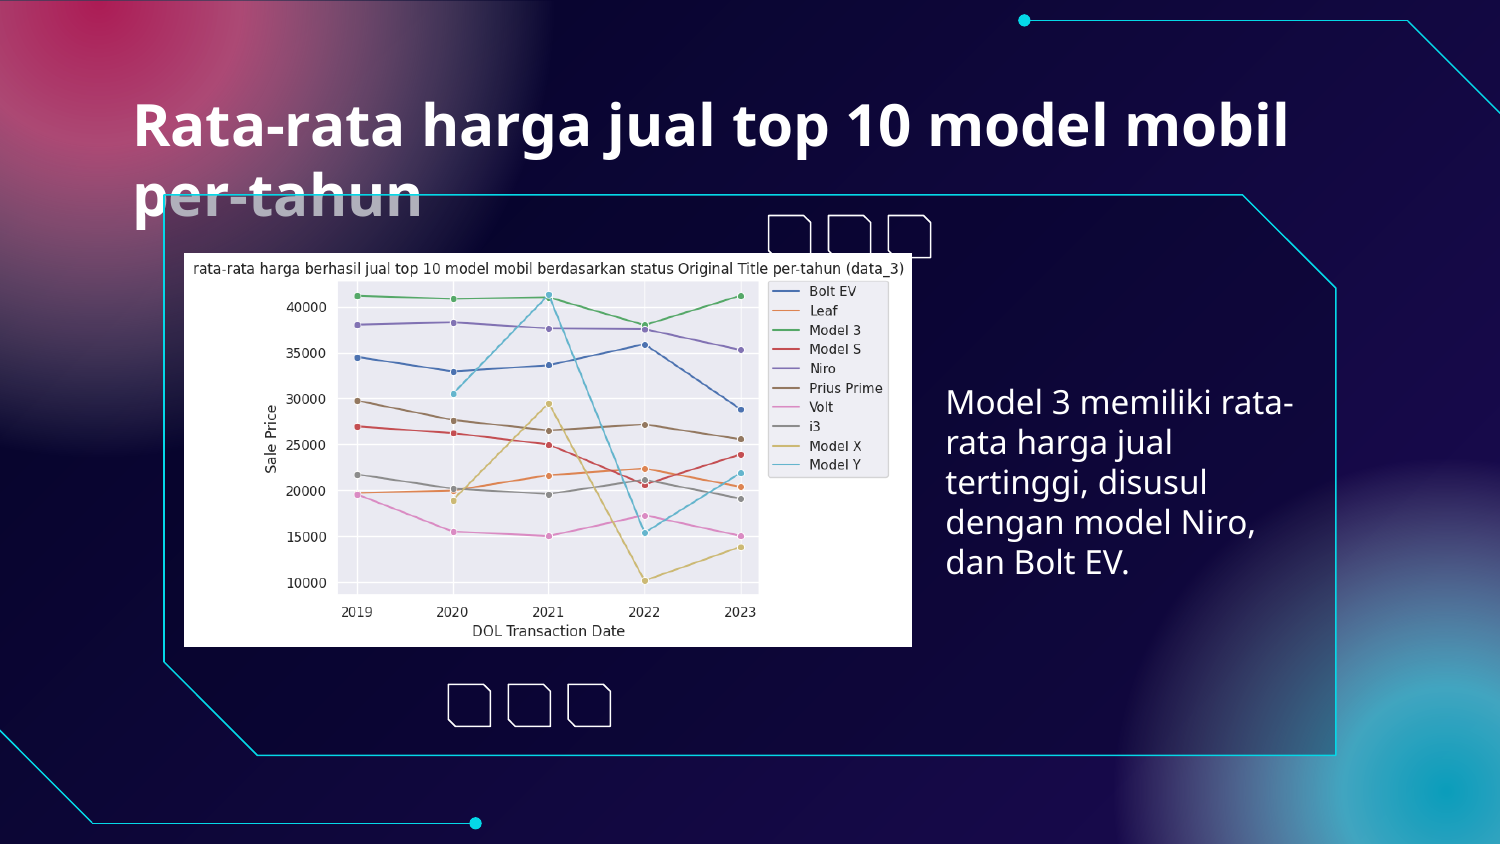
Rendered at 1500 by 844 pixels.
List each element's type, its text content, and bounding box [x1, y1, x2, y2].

title Rata-rata harga jual top 10 model mobil per-tahun [117, 72, 1383, 167]
text_box Model 3 memiliki rata-rata harga jual tertinggi, disusul dengan model Niro, dan Bolt EV. [930, 366, 1321, 597]
picture [183, 252, 913, 648]
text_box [768, 215, 931, 258]
text_box [163, 194, 1336, 756]
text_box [448, 684, 611, 727]
